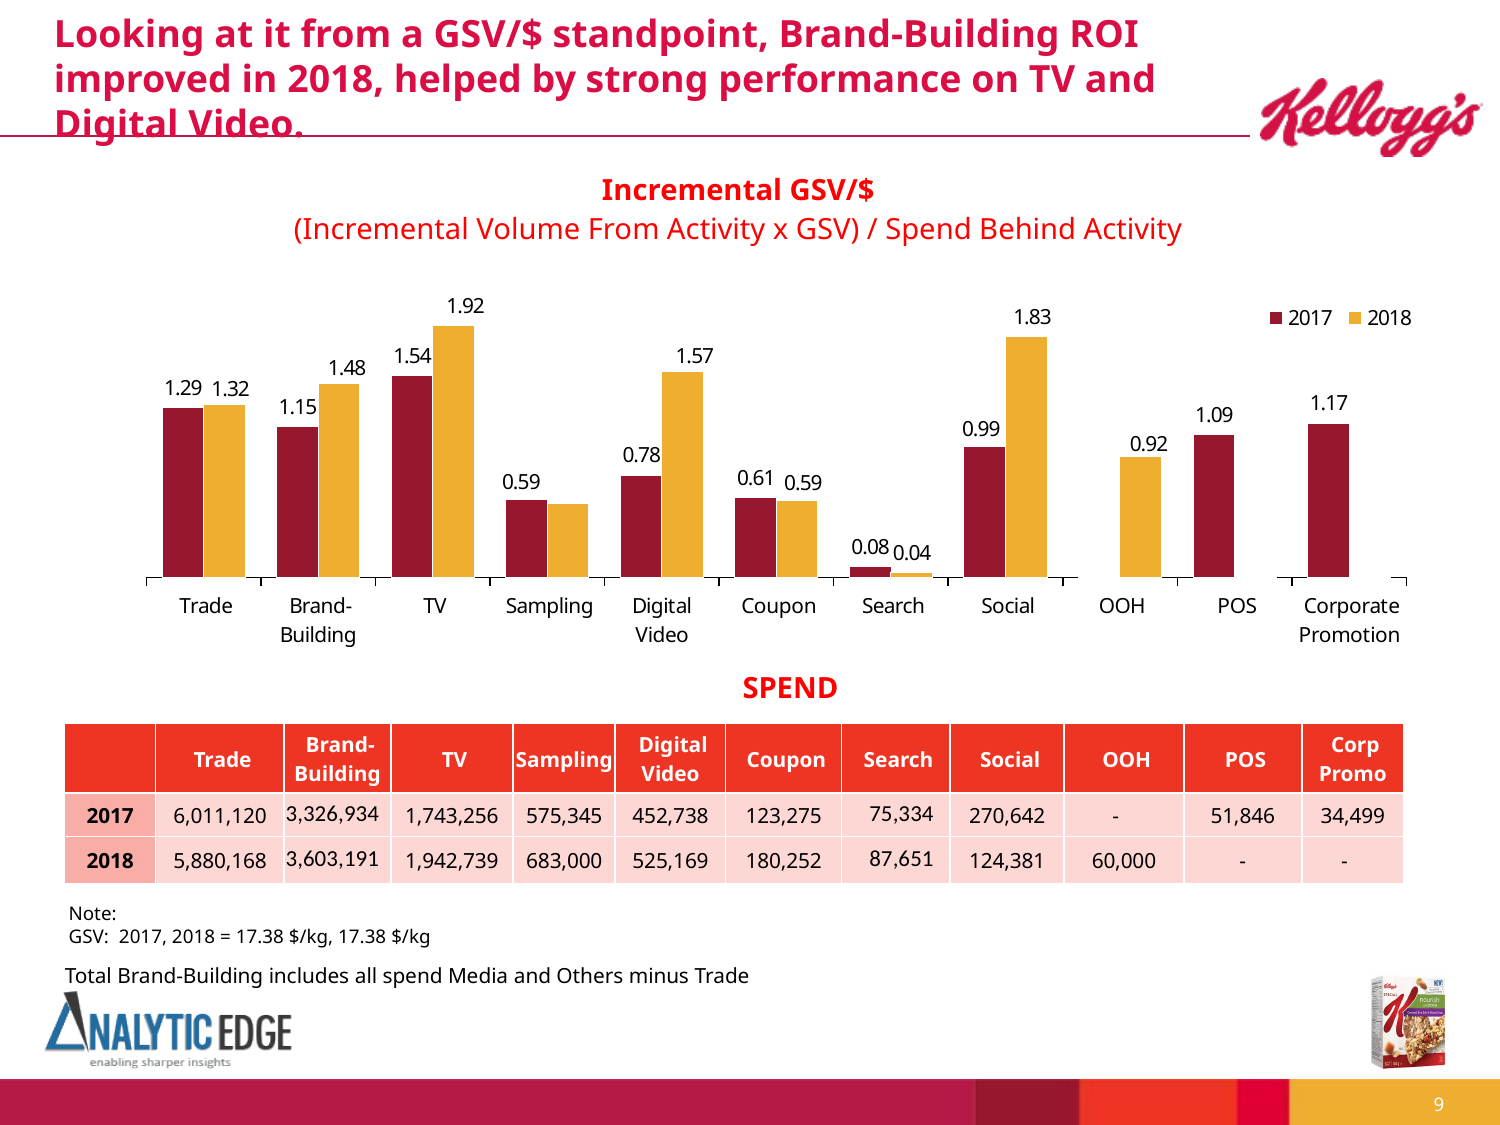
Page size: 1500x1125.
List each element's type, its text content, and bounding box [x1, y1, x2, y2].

table_cell 6,011,120 [156, 794, 283, 836]
text_box (Incremental Volume From Activity x GSV) / Spend Behind Activity [53, 203, 1423, 253]
table_header OOH [1065, 724, 1183, 792]
table_cell 2017 [65, 794, 155, 836]
text_box Incremental GSV/$ [53, 151, 1423, 203]
text_box Total Brand-Building includes all spend Media and Others minus Trade [49, 955, 1419, 995]
table_header Social [951, 724, 1063, 792]
table_cell 683,000 [514, 837, 614, 883]
table_cell 525,169 [616, 837, 725, 883]
table_cell 1,743,256 [392, 794, 512, 836]
table_header Brand-Building [285, 724, 390, 792]
table_cell 270,642 [951, 794, 1063, 836]
table_cell 123,275 [726, 794, 841, 836]
table_header [65, 724, 155, 792]
table_header Sampling [514, 724, 614, 792]
table_cell 87,651 [842, 837, 949, 883]
picture [44, 991, 293, 1071]
table_cell 124,381 [951, 837, 1063, 883]
picture [1370, 969, 1446, 1075]
table_cell 60,000 [1065, 837, 1183, 883]
table_header Search [842, 724, 949, 792]
table_cell - [1303, 837, 1403, 883]
text_box Note: GSV: 2017, 2018 = 17.38 $/kg, 17.38 $/kg [54, 894, 1073, 955]
title Looking at it from a GSV/$ standpoint, Brand-Building ROI improved in 2018, helped by strong performance on TV and Digital Video. [54, 40, 1252, 116]
table_cell 1,942,739 [392, 837, 512, 883]
table_cell 3,603,191 [285, 837, 390, 883]
table_cell - [1185, 837, 1301, 883]
table_cell 5,880,168 [156, 837, 283, 883]
table_header Digital Video [616, 724, 725, 792]
table_cell 2018 [65, 837, 155, 883]
chart [133, 264, 1423, 712]
table_header TV [392, 724, 512, 792]
table_header POS [1185, 724, 1301, 792]
table_header Corp Promo [1303, 724, 1403, 792]
table_cell 452,738 [616, 794, 725, 836]
table_cell - [1065, 794, 1183, 836]
picture [0, 1079, 1500, 1125]
table_cell 3,326,934 [285, 794, 390, 836]
table_cell 51,846 [1185, 794, 1301, 836]
table_cell 575,345 [514, 794, 614, 836]
picture [1260, 78, 1483, 157]
table_header Coupon [726, 724, 841, 792]
table_cell 180,252 [726, 837, 841, 883]
table_cell 34,499 [1303, 794, 1403, 836]
table_cell 75,334 [842, 794, 949, 836]
table_header Trade [156, 724, 283, 792]
